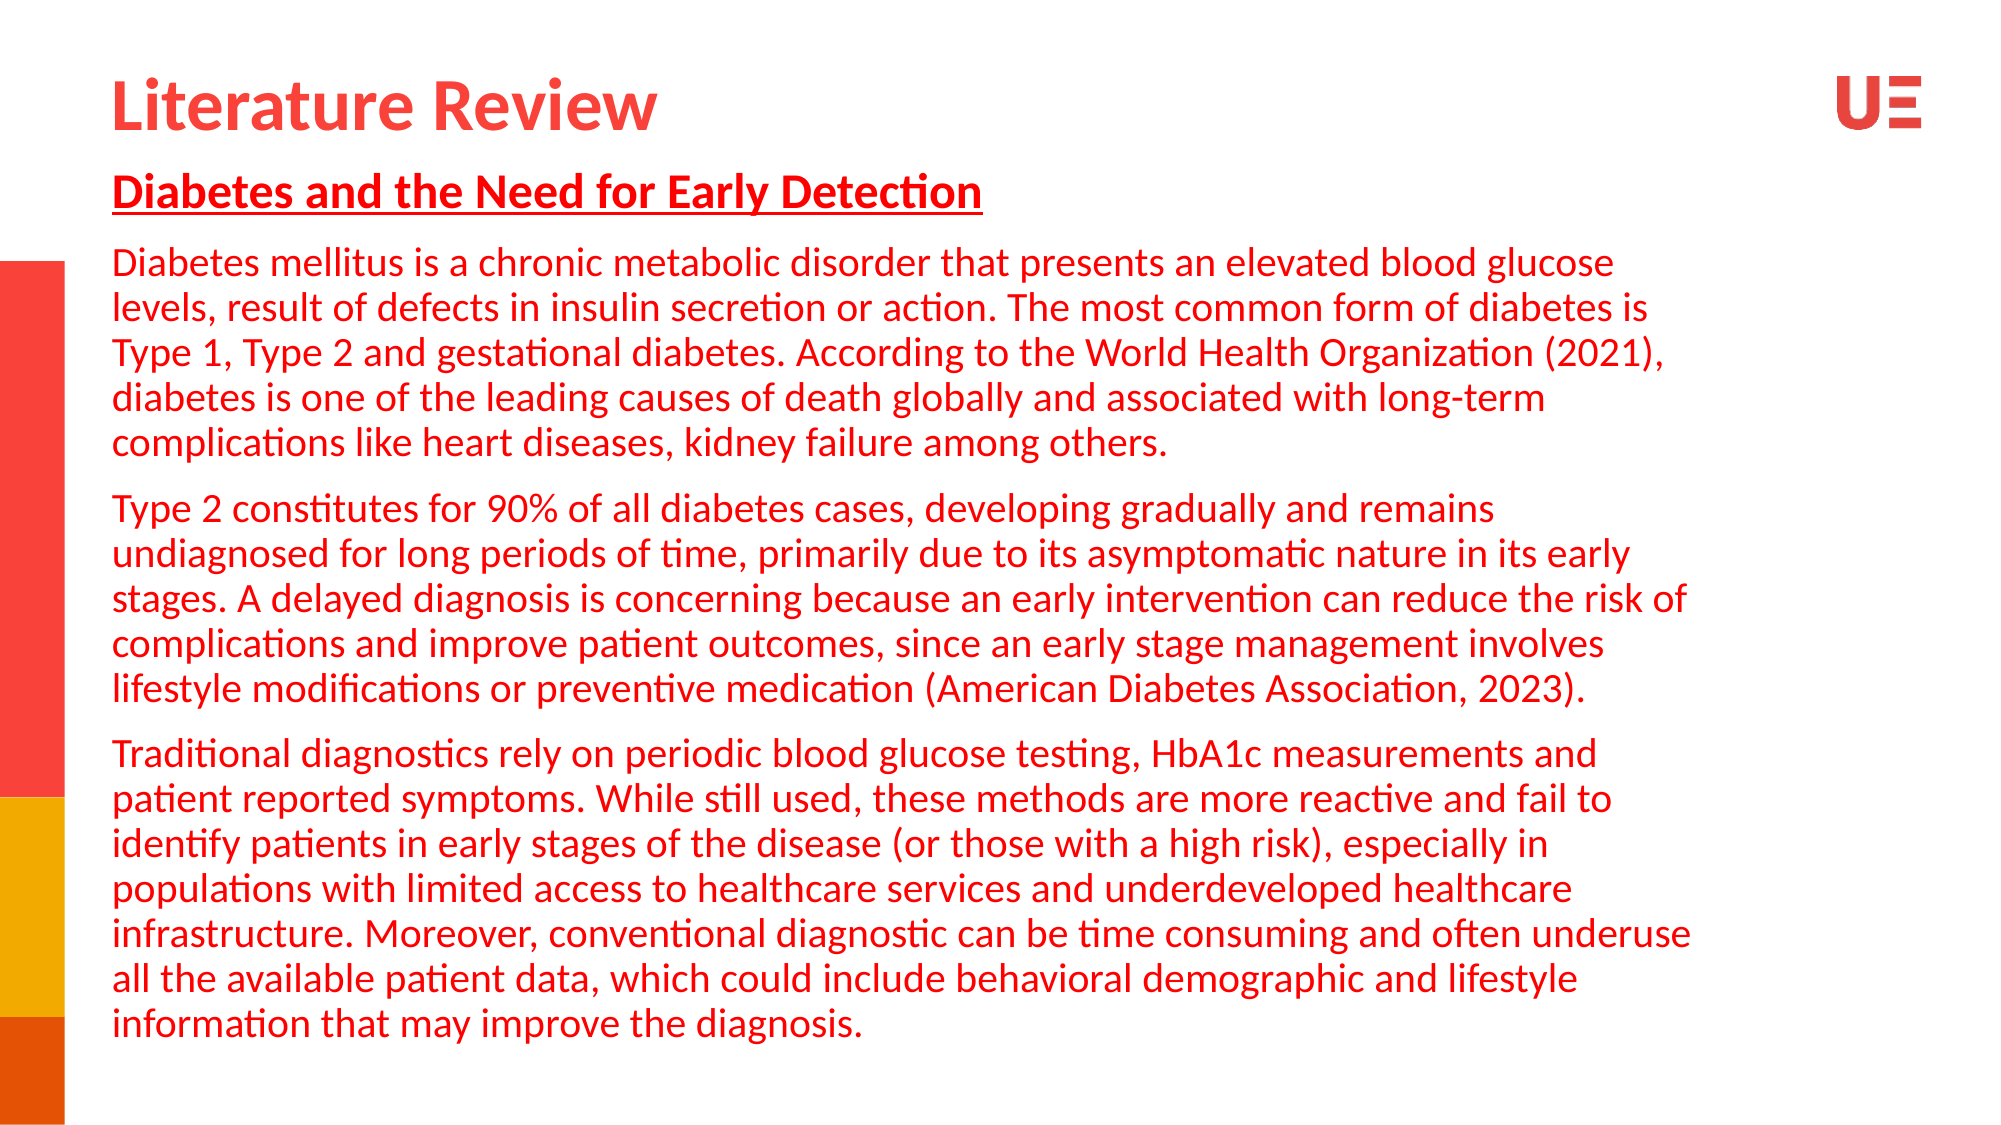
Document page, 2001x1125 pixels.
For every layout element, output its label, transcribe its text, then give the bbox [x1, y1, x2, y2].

text_box Literature Review [97, 58, 1711, 146]
picture [1837, 76, 1922, 130]
text_box Diabetes and the Need for Early Detection Diabetes mellitus is a chronic metabolic disorder that presents an elevated blood glucose levels, result of defects in insulin secretion or action. The most common form of diabetes is Type 1, Type 2 and gestational diabetes. According to the World Health Organization (2021), diabetes is one of the leading causes of death globally and associated with long-term complications like heart diseases, kidney failure among others. Type 2 constitutes for 90% of all diabetes cases, developing gradually and remains undiagnosed for long periods of time, primarily due to its asymptomatic nature in its early stages. A delayed diagnosis is concerning because an early intervention can reduce the risk of complications and improve patient outcomes, since an early stage management involves lifestyle modifications or preventive medication (American Diabetes Association, 2023). Traditional diagnostics rely on periodic blood glucose testing, HbA1c measurements and patient reported symptoms. While still used, these methods are more reactive and fail to identify patients in early stages of the disease (or those with a high risk), especially in populations with limited access to healthcare services and underdeveloped healthcare infrastructure. Moreover, conventional diagnostic can be time consuming and often underuse all the available patient data, which could include behavioral demographic and lifestyle information that may improve the diagnosis. [97, 146, 1711, 1067]
